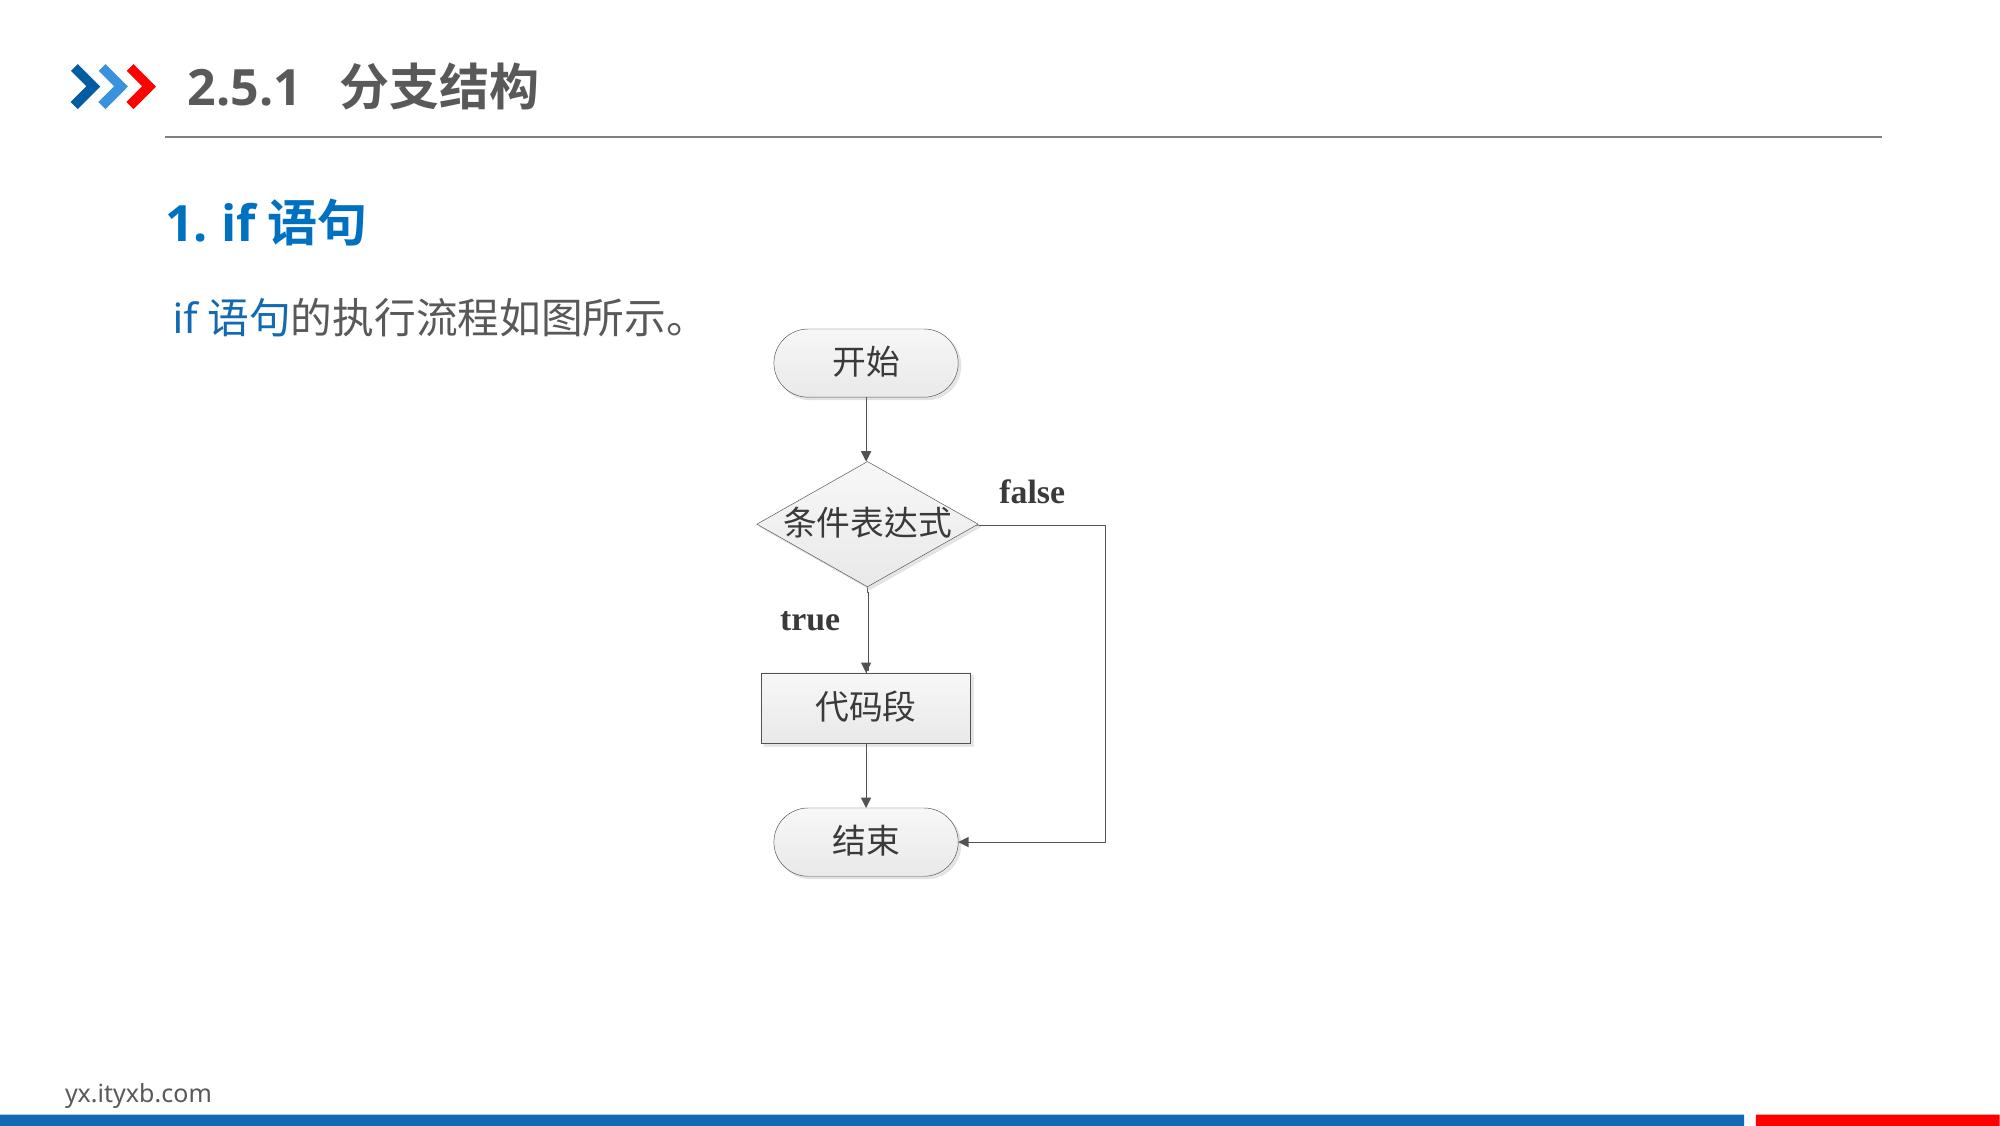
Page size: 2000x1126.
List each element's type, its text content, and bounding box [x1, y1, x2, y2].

text_box if语句的执行流程如图所示。 [113, 284, 1114, 350]
text_box 2.5.1 分支结构 [187, 43, 827, 127]
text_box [751, 326, 1146, 882]
text_box 1. if语句 [150, 184, 808, 259]
